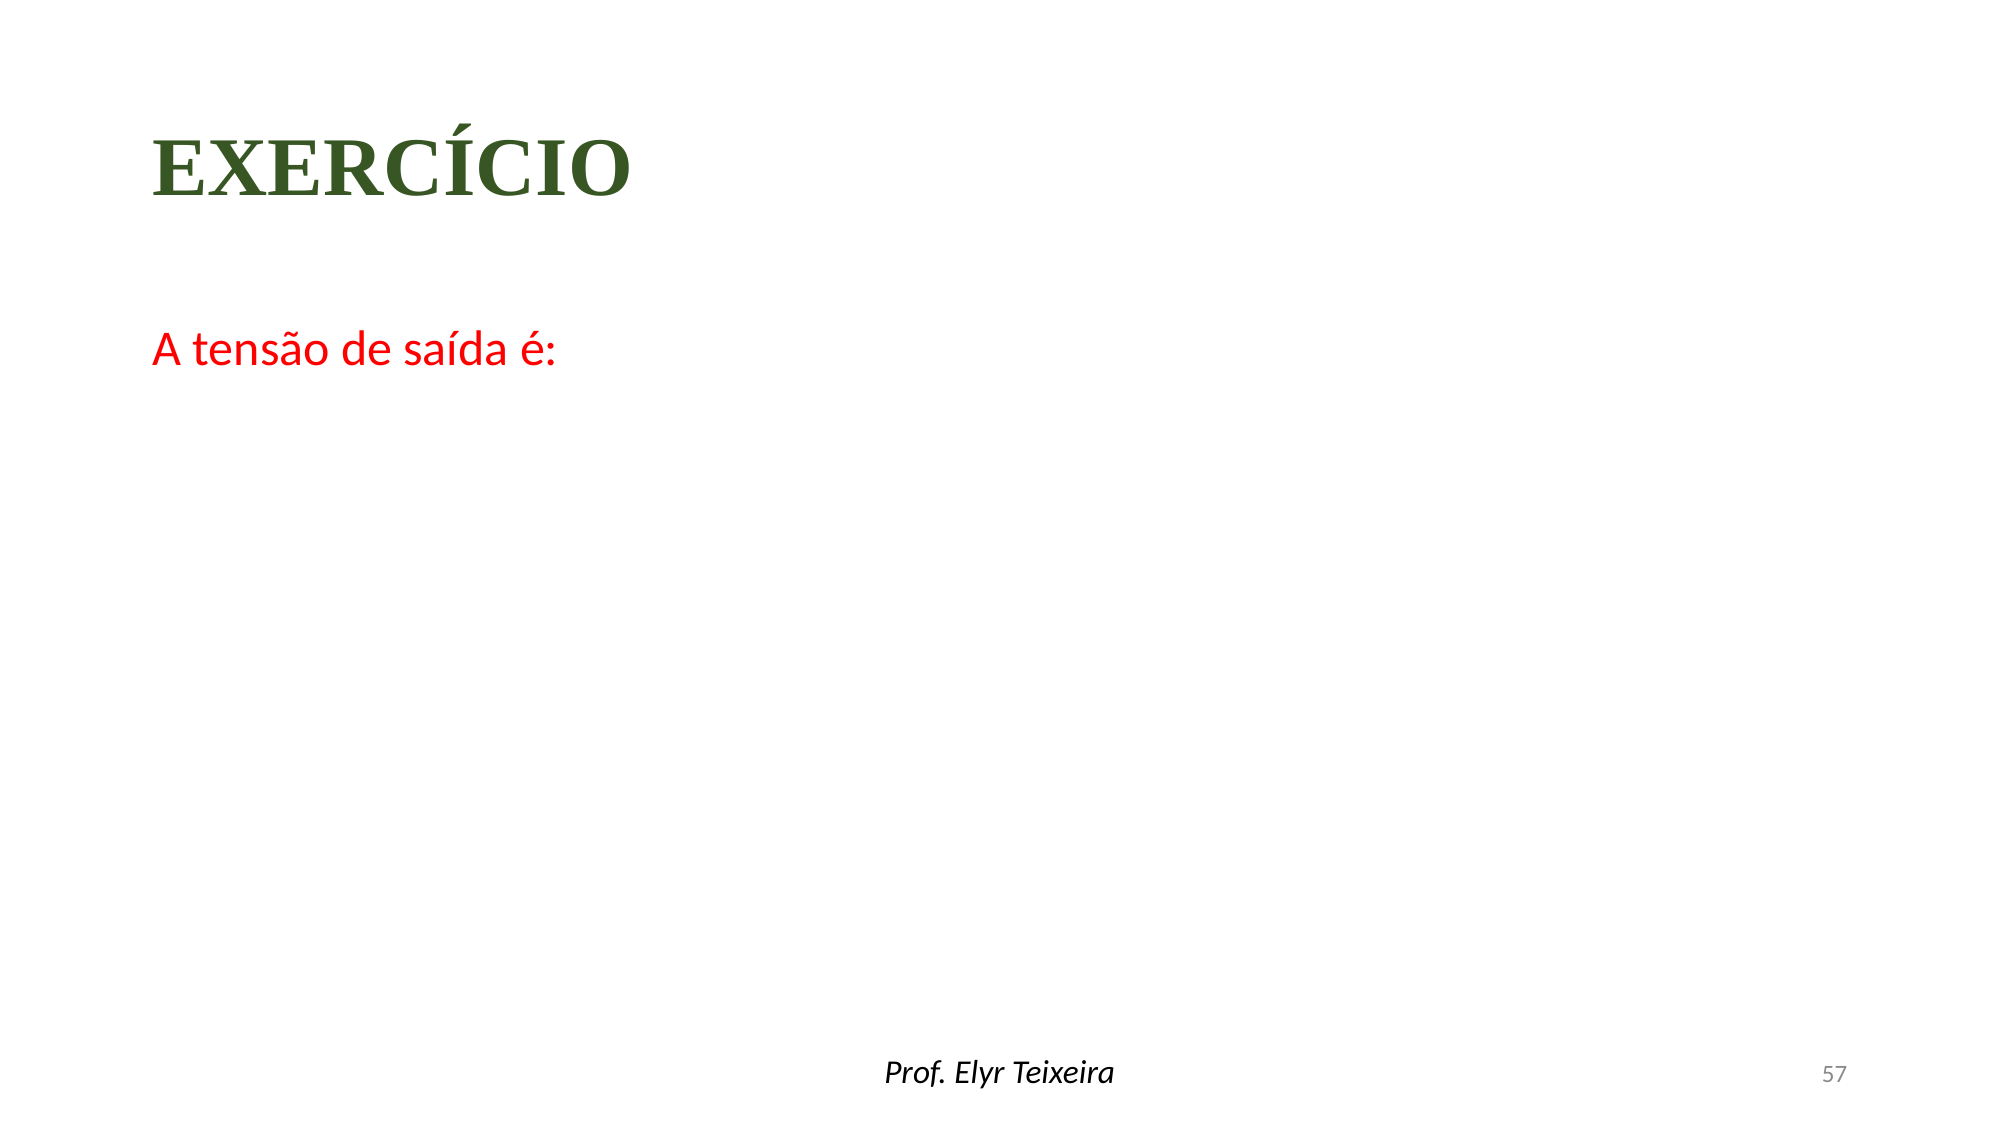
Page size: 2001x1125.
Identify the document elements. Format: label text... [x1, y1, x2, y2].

footer Prof. Elyr Teixeira [662, 1042, 1338, 1103]
slide_number 57 [1412, 1042, 1863, 1103]
title Exercício [137, 59, 1948, 278]
